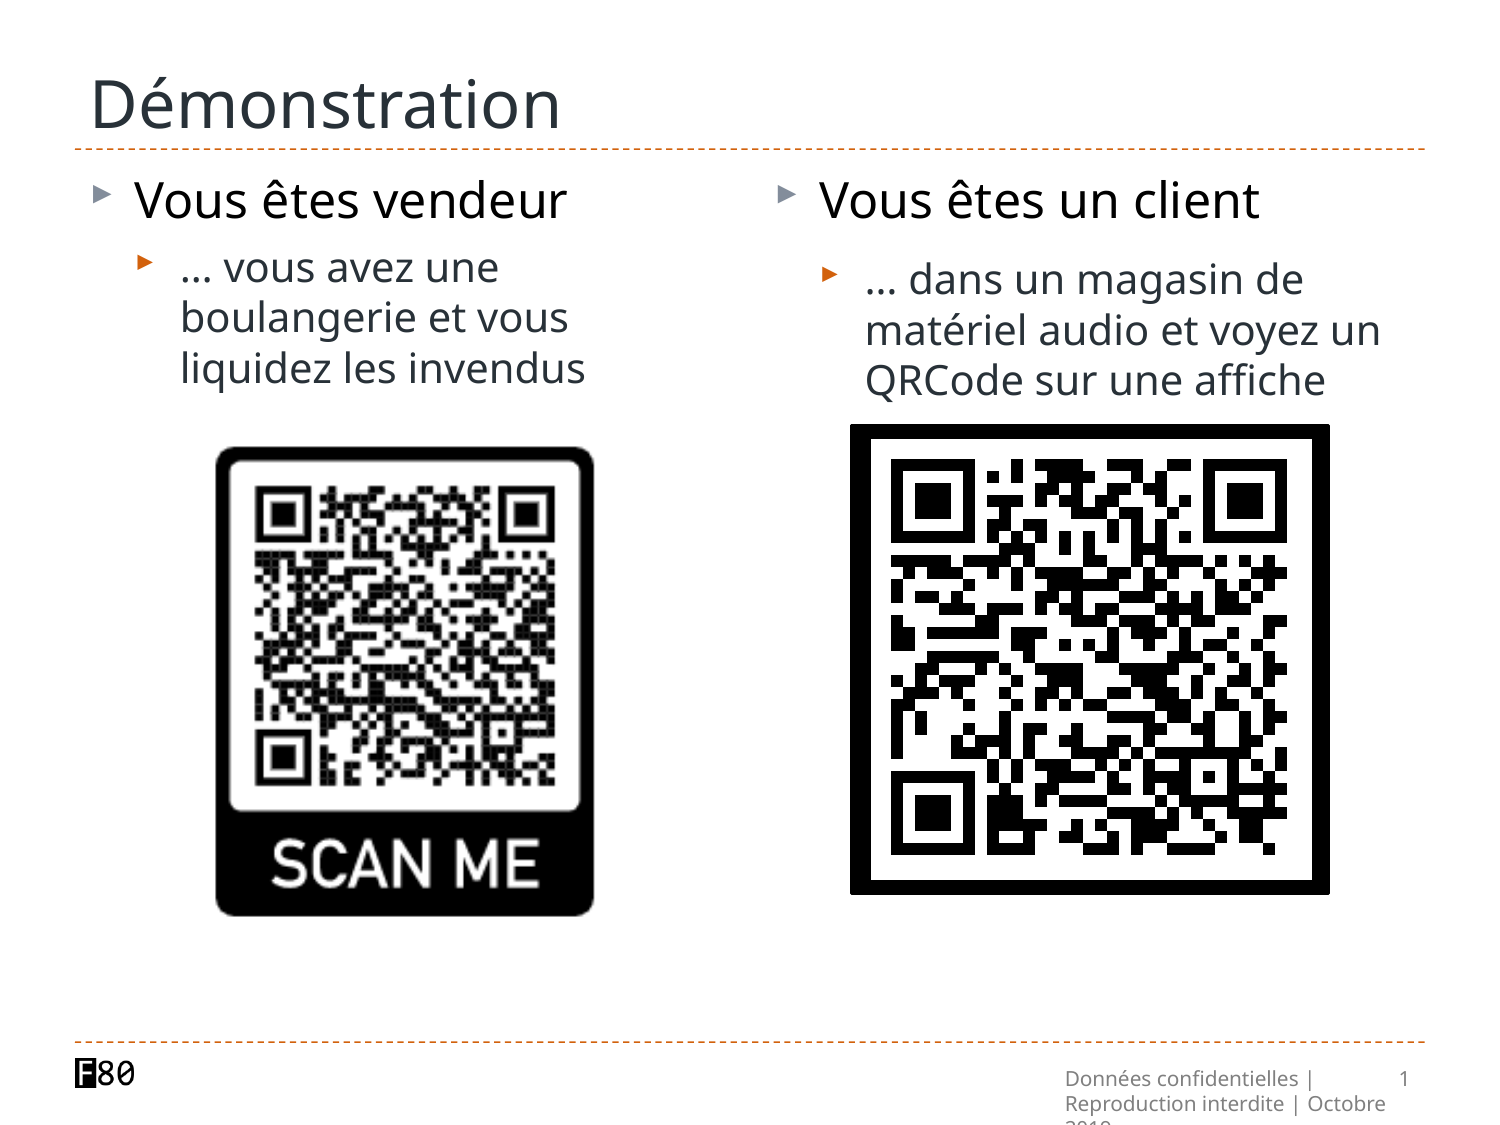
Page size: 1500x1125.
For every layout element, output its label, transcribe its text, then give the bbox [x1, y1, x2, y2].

slide_number 1 [1265, 1058, 1425, 1103]
picture [75, 1058, 134, 1088]
picture [871, 439, 1312, 880]
title Démonstration [75, 37, 1425, 149]
list Vous êtes un client … dans un magasin de matériel audio et voyez un QRCode sur une affiche [759, 160, 1423, 1010]
picture [188, 430, 615, 930]
list Vous êtes vendeur … vous avez une boulangerie et vous liquidez les invendus [75, 161, 738, 1010]
slide_number Données confidentielles | Reproduction interdite | Octobre 2019 [1050, 1058, 1265, 1103]
